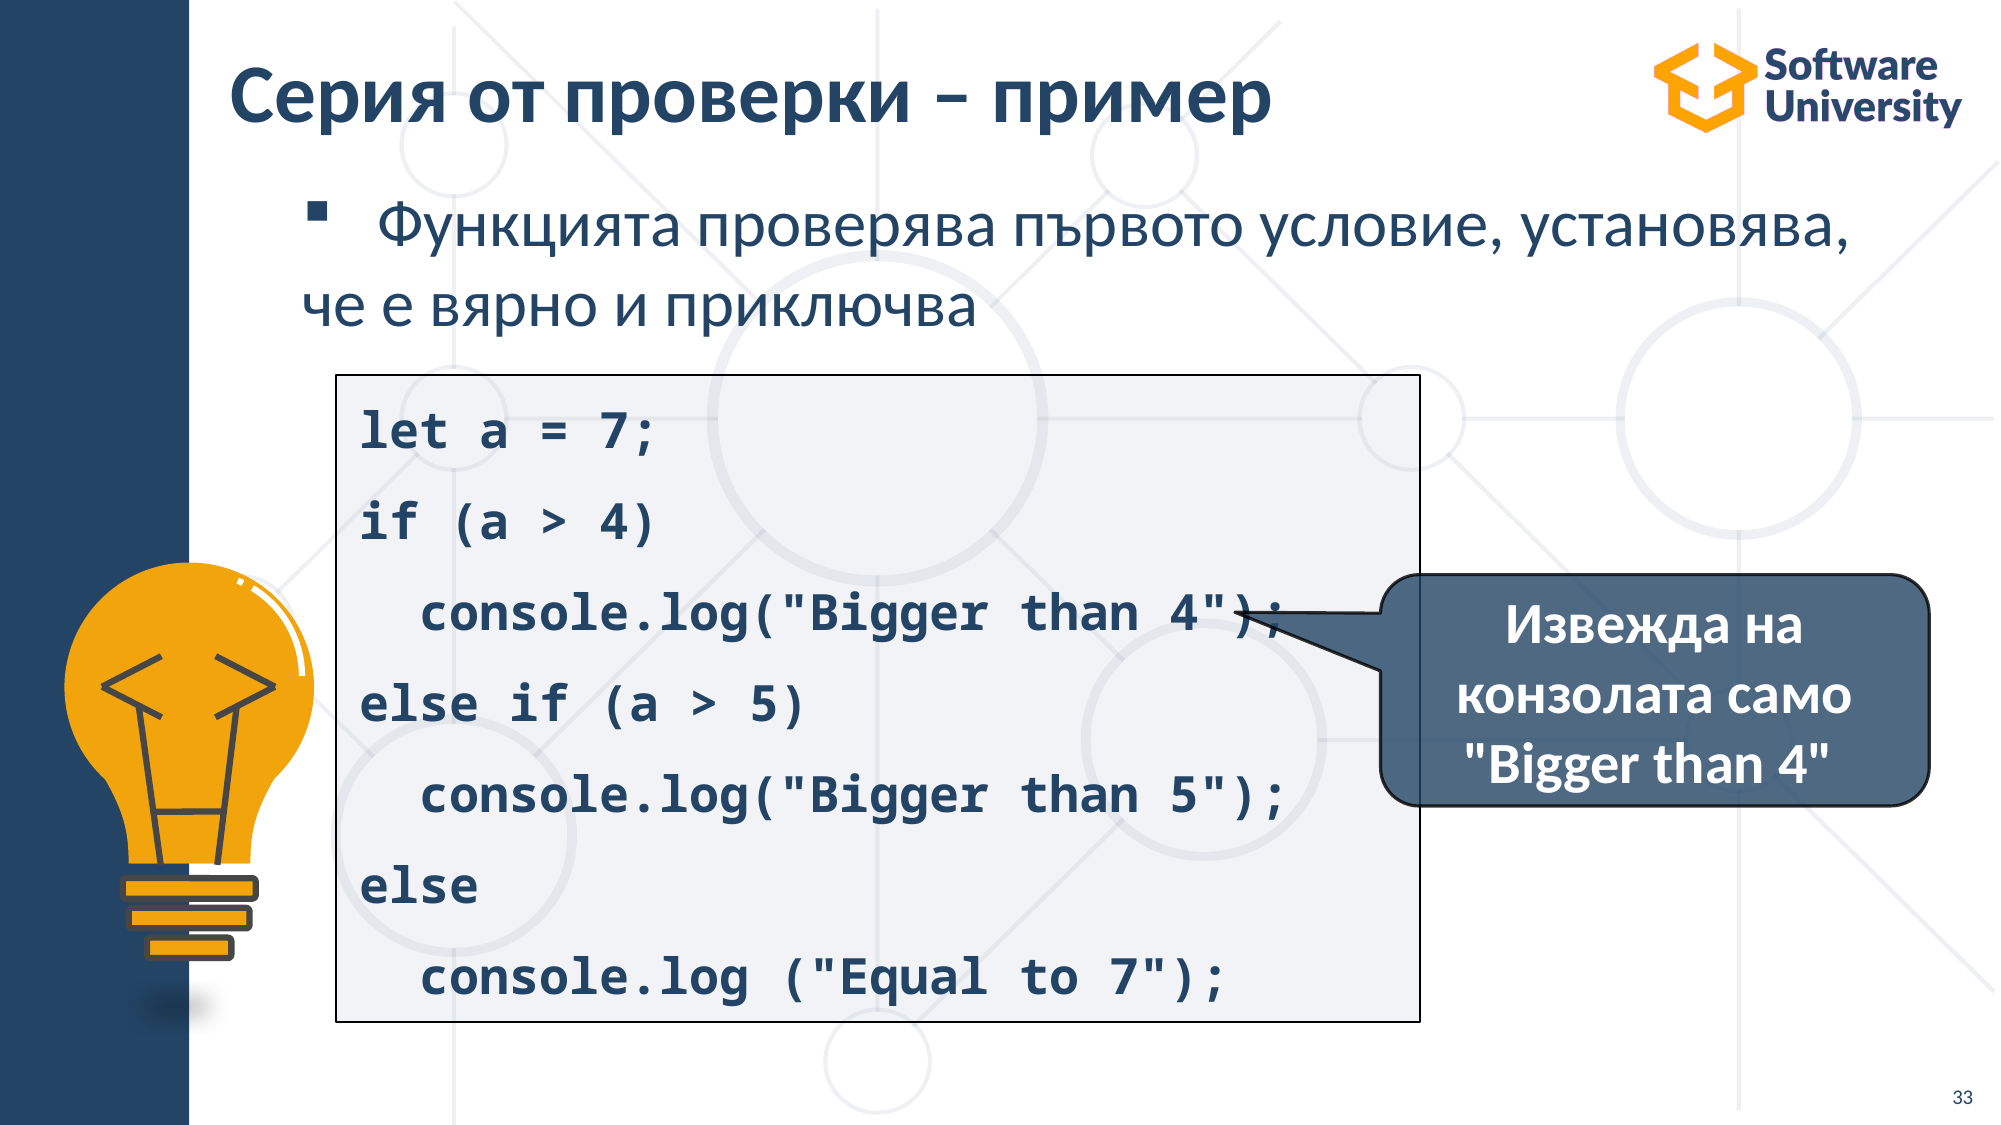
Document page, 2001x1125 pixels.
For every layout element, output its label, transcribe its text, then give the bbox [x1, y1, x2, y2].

text_box Функцията проверява първото условие, установява, че е вярно и приключва [287, 171, 1883, 347]
text_box Извежда на конзолата само "Bigger than 4" [1232, 572, 1932, 809]
text_box Серия от проверки – пример [212, 16, 1628, 162]
text_box <number> [1927, 1067, 1989, 1116]
picture [1641, 31, 1973, 145]
text_box let a = 7; if (a > 4) console.log("Bigger than 4"); else if (a > 5) console.log("Bigger than 5"); else console.log ("Equal to 7"); [335, 374, 1421, 1023]
